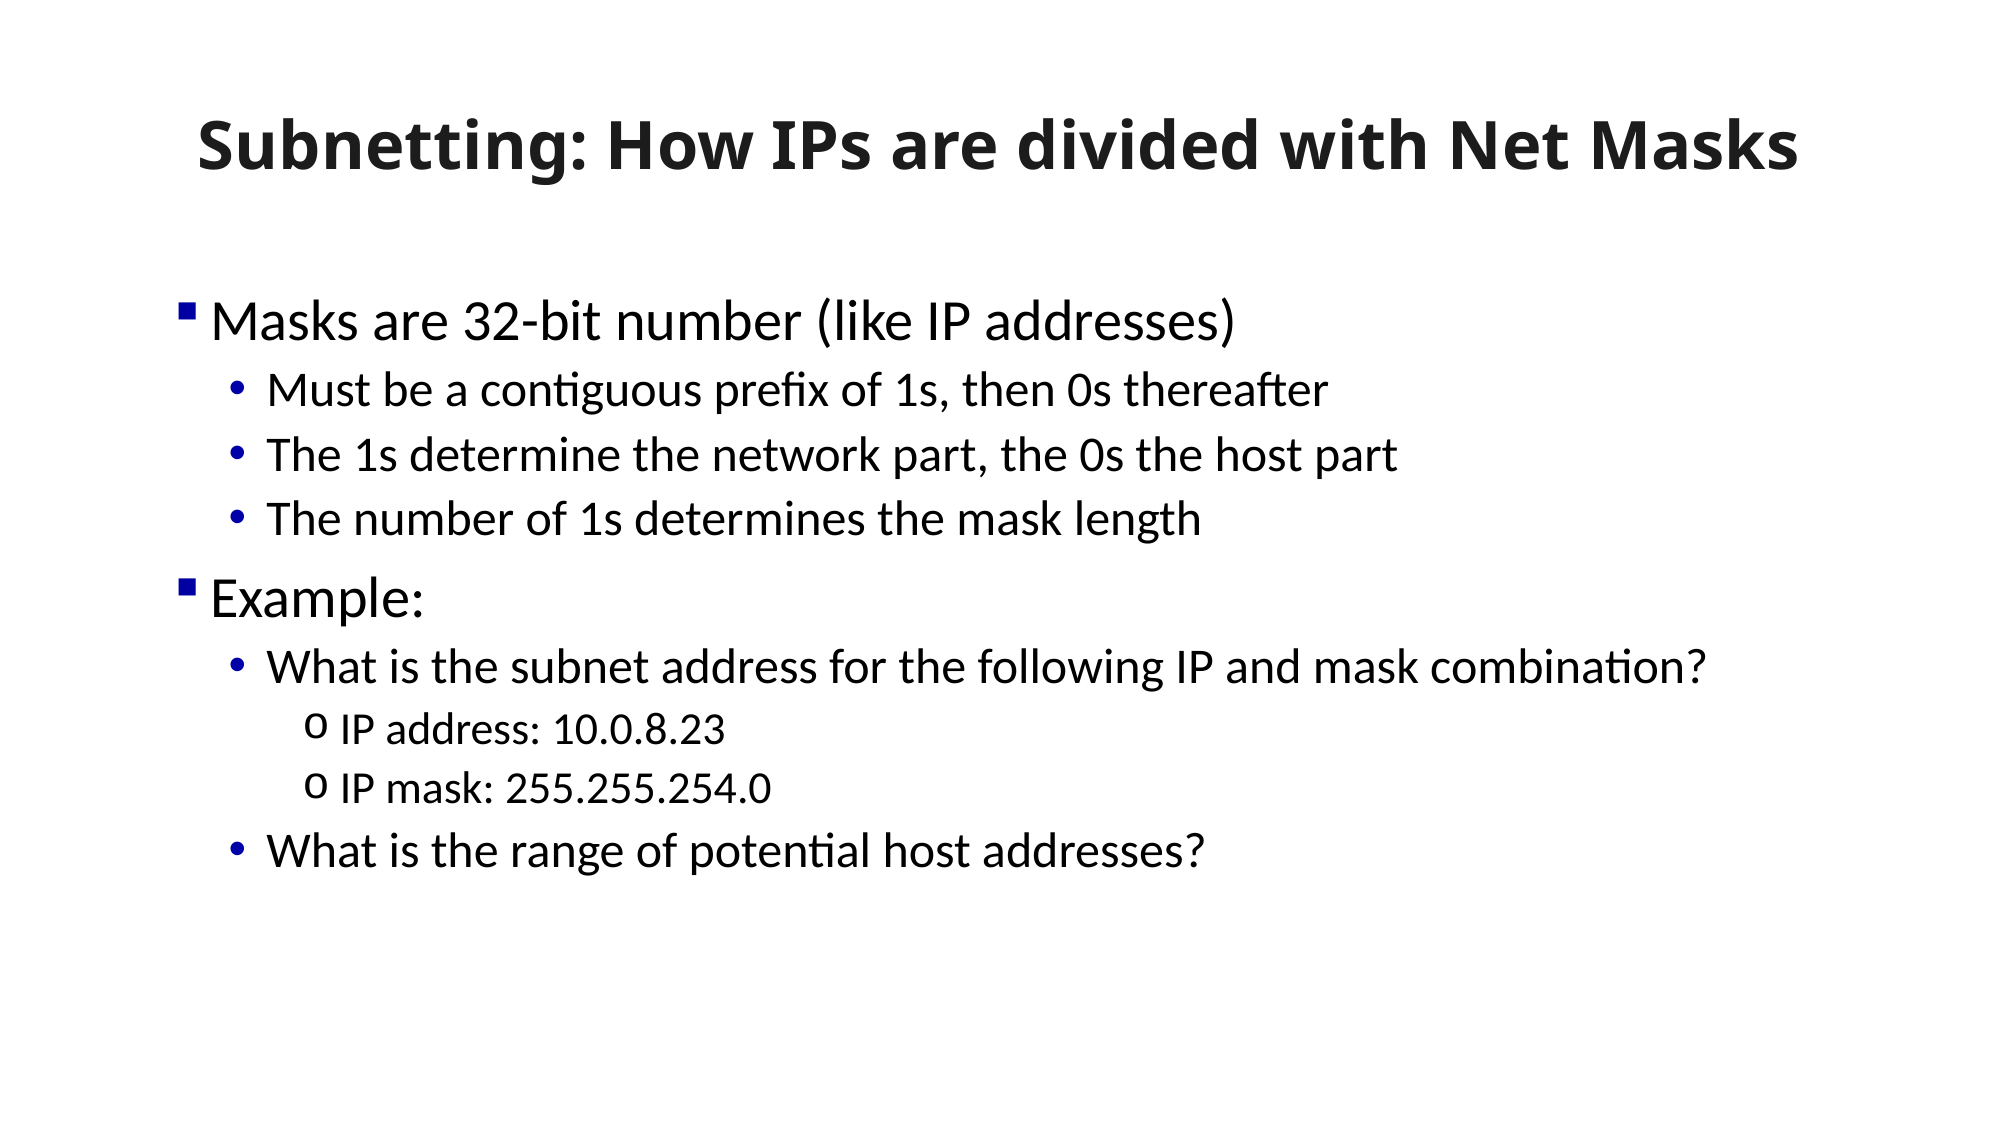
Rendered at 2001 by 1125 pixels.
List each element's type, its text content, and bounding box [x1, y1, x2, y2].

title Subnetting: How IPs are divided with Net Masks [137, 74, 1863, 221]
list Masks are 32-bit number (like IP addresses) Must be a contiguous prefix of 1s, then 0s thereafter The 1s determine the network part, the 0s the host part The number of 1s determines the mask length Example: What is the subnet address for the following IP and mask combination? IP address: 10.0.8.23 IP mask: 255.255.254.0 What is the range of potential host addresses? [137, 282, 1863, 997]
